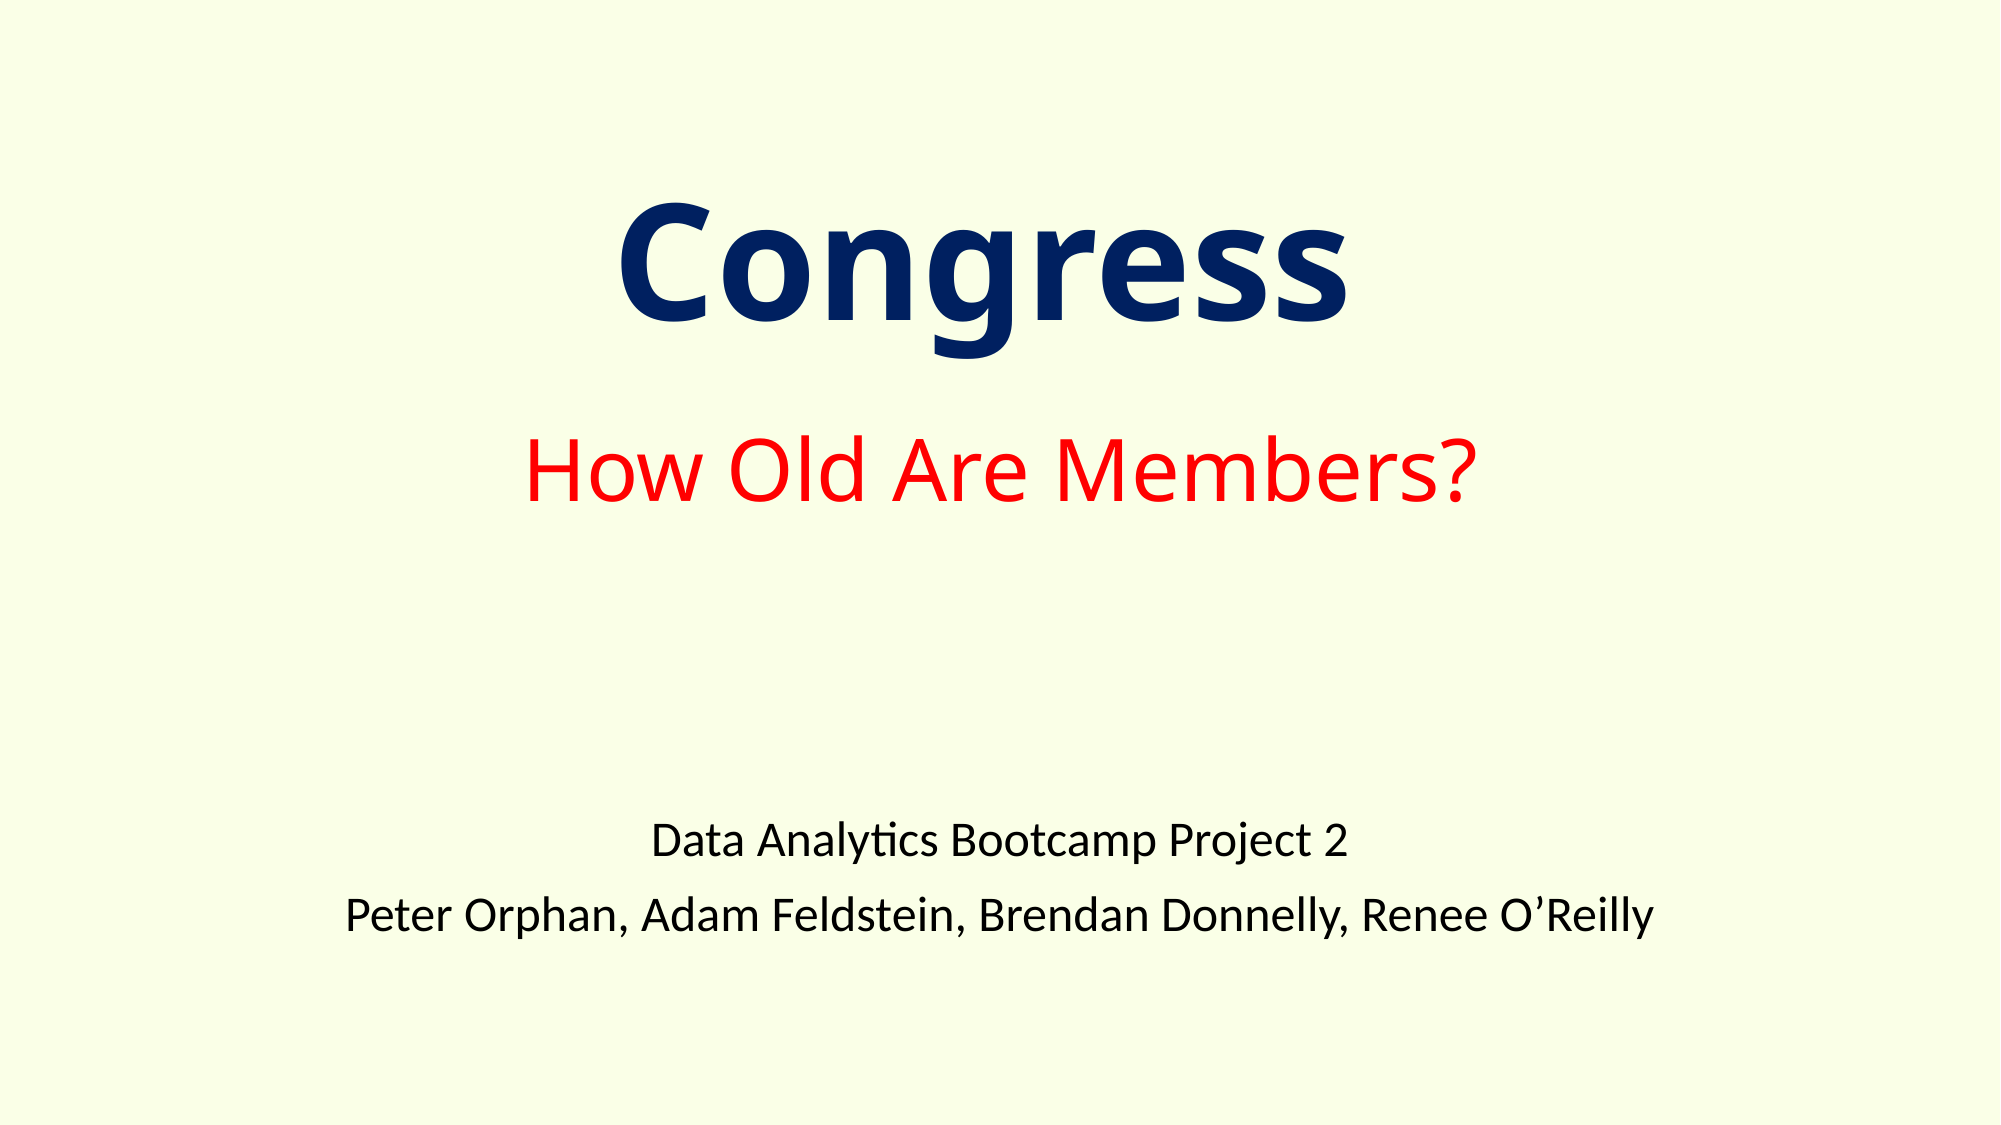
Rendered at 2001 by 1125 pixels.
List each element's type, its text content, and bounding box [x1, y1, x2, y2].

text_box How Old Are Members? [120, 418, 1880, 707]
title Congress [249, 167, 1750, 418]
subtitle Data Analytics Bootcamp Project 2 Peter Orphan, Adam Feldstein, Brendan Donnelly, Renee O’Reilly [249, 805, 1750, 958]
